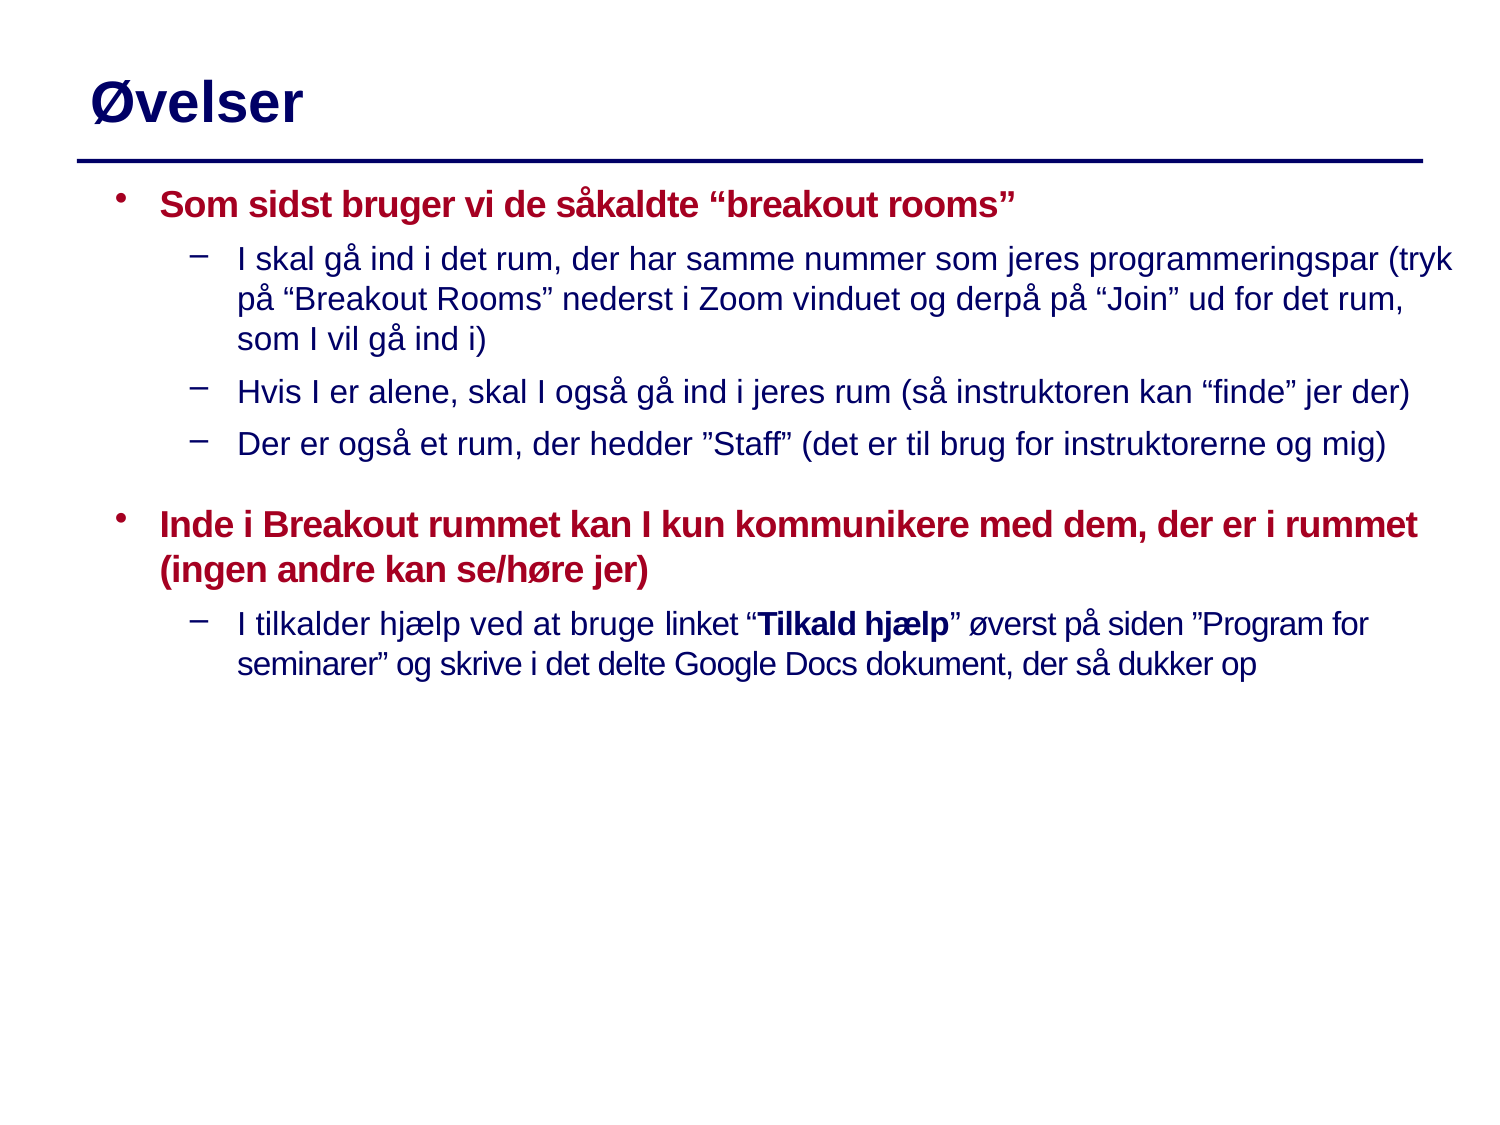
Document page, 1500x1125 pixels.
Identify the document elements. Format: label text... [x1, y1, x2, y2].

text_box Øvelser [75, 42, 1500, 155]
text_box Som sidst bruger vi de såkaldte “breakout rooms” I skal gå ind i det rum, der har samme nummer som jeres programmeringspar (tryk på “Breakout Rooms” nederst i Zoom vinduet og derpå på “Join” ud for det rum, som I vil gå ind i) Hvis I er alene, skal I også gå ind i jeres rum (så instruktoren kan “finde” jer der) Der er også et rum, der hedder ”Staff” (det er til brug for instruktorerne og mig) Inde i Breakout rummet kan I kun kommunikere med dem, der er i rummet (ingen andre kan se/høre jer) I tilkalder hjælp ved at bruge linket “Tilkald hjælp” øverst på siden ”Program for seminarer” og skrive i det delte Google Docs dokument, der så dukker op [100, 172, 1471, 1059]
